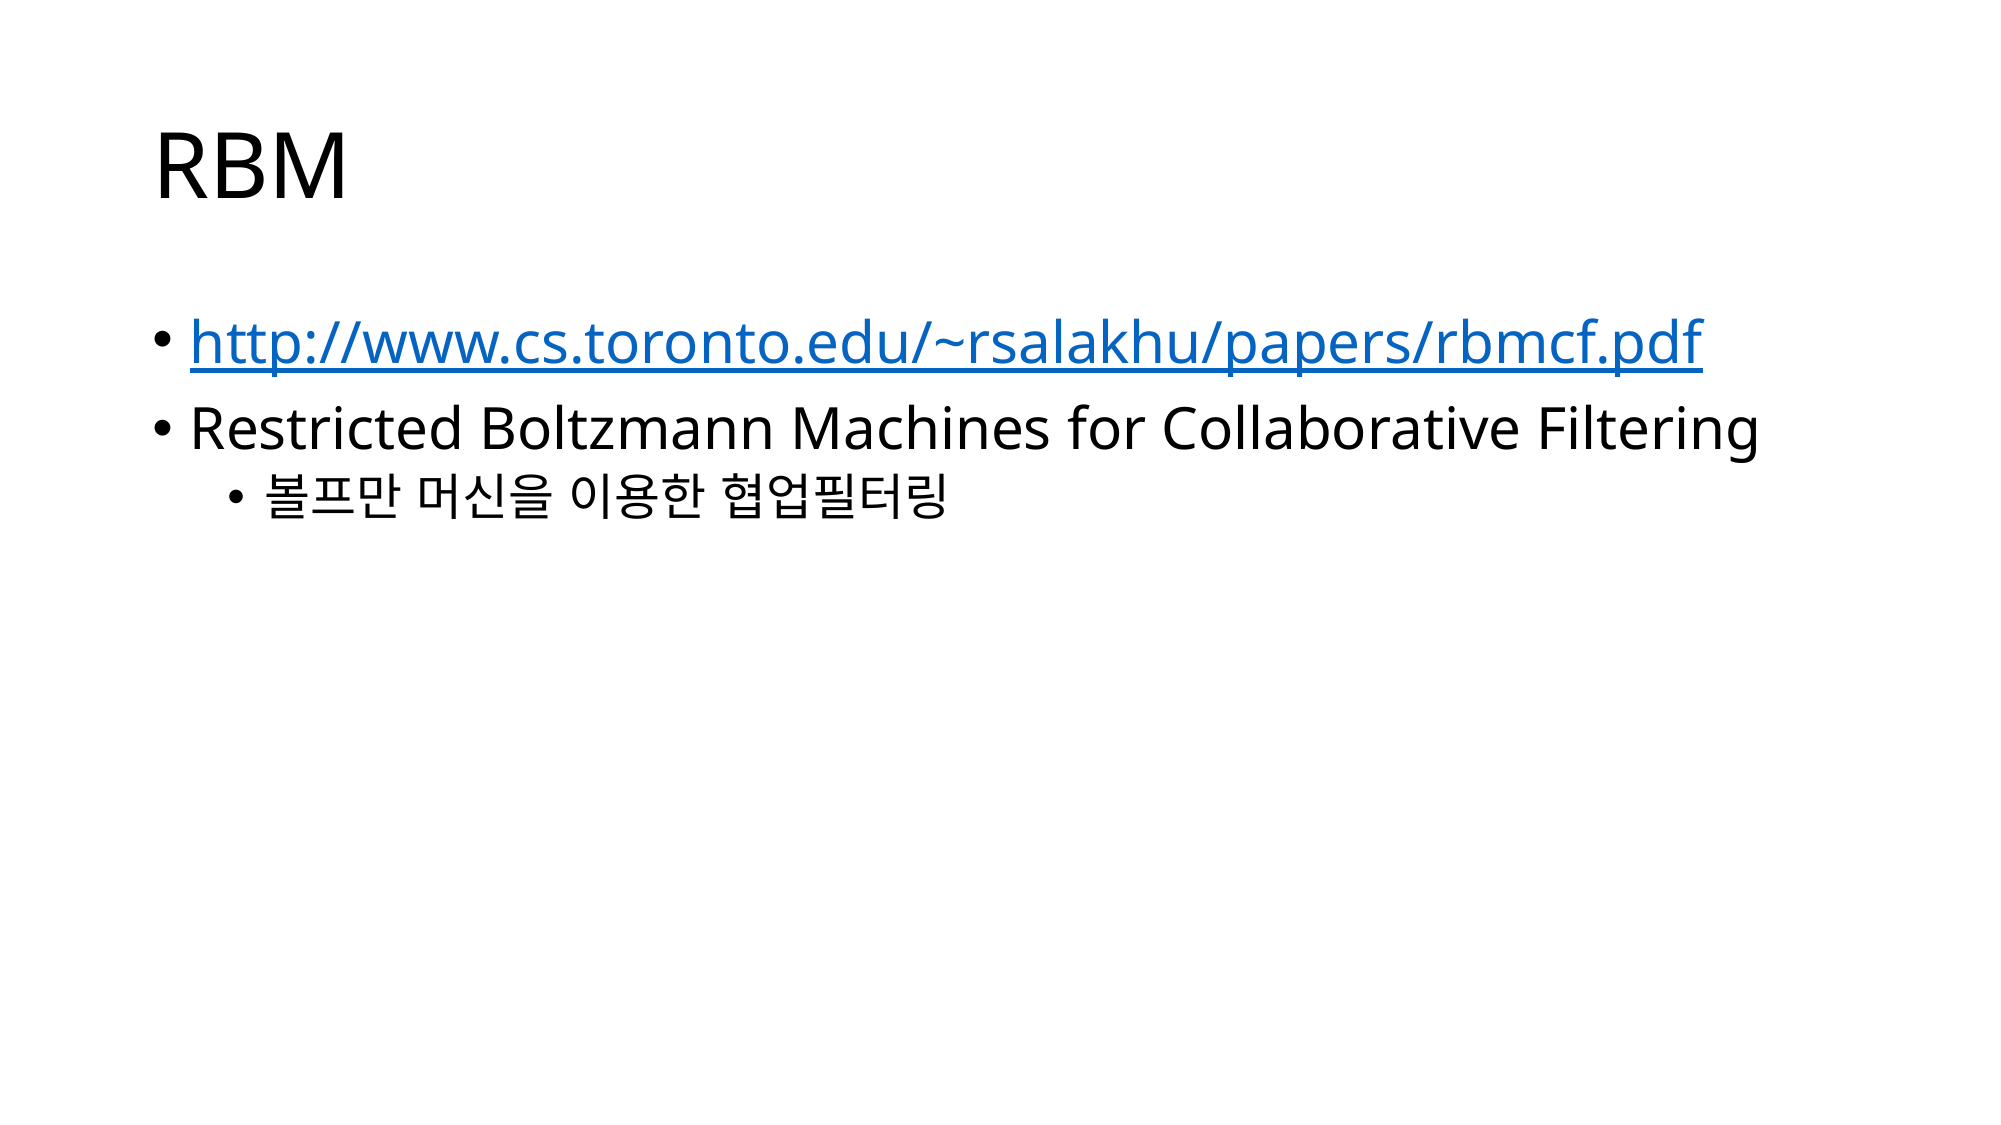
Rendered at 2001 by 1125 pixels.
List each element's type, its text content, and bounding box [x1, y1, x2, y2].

list http://www.cs.toronto.edu/~rsalakhu/papers/rbmcf.pdf Restricted Boltzmann Machines for Collaborative Filtering 볼프만 머신을 이용한 협업필터링 [137, 299, 1863, 1014]
title RBM [137, 59, 1863, 278]
